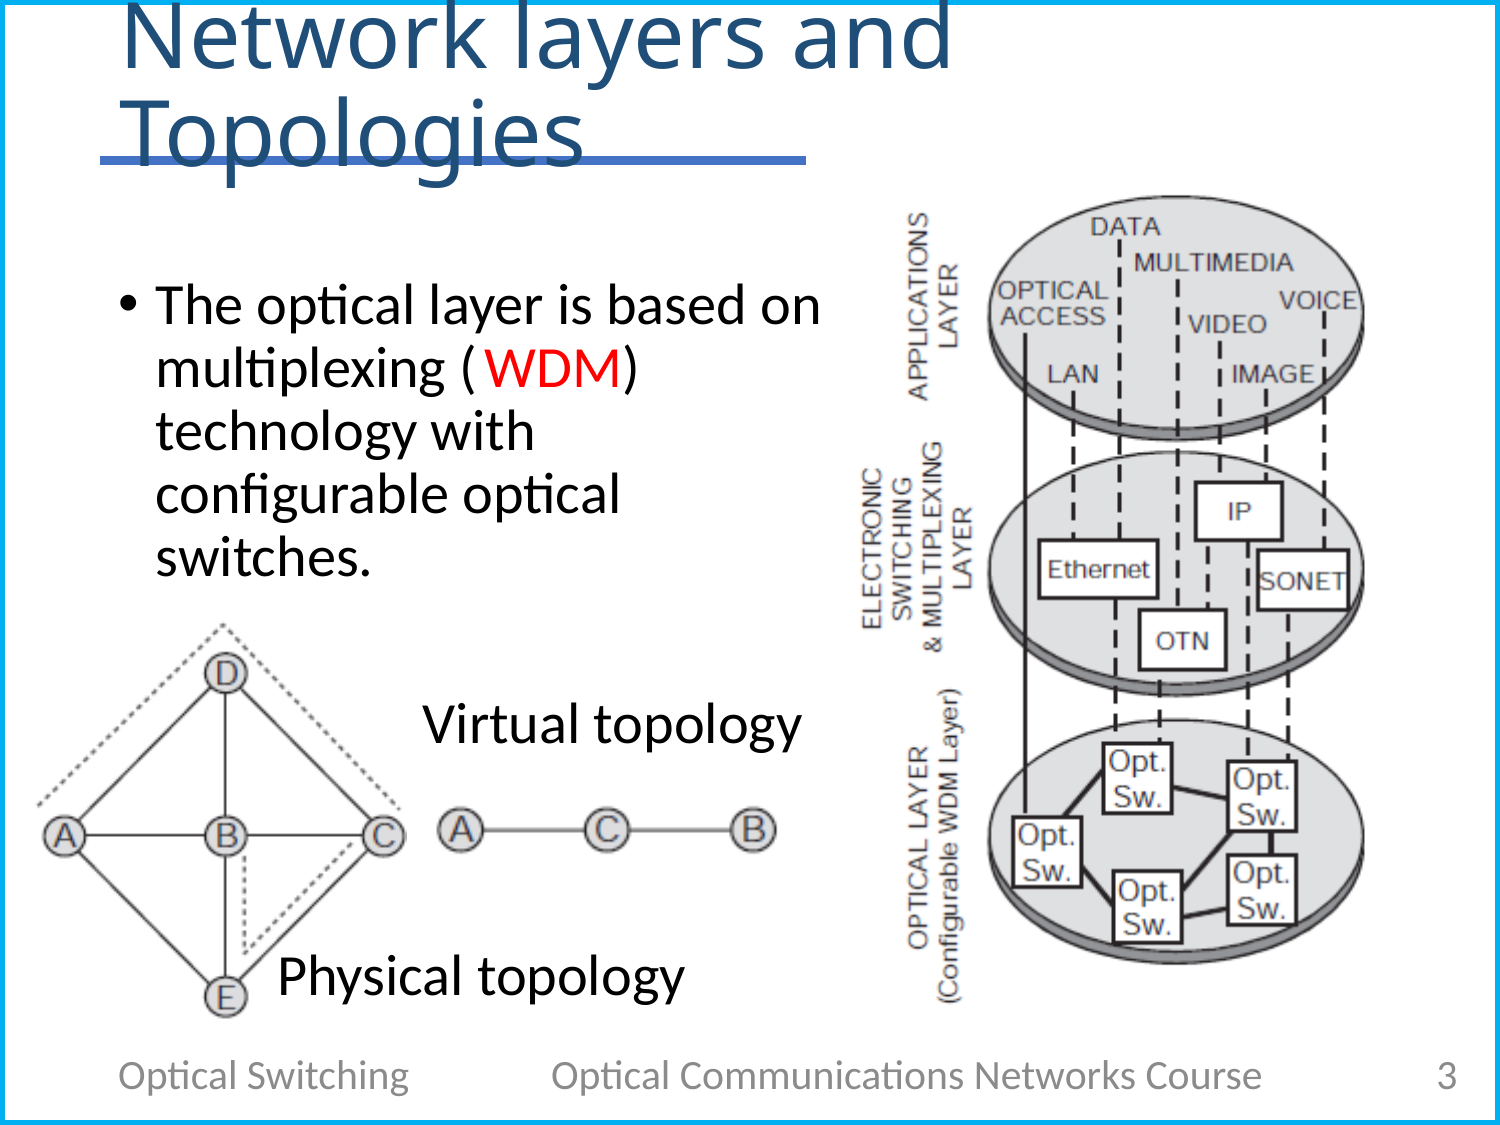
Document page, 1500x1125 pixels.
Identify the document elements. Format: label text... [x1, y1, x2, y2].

slide_number Optical Switching [103, 1042, 441, 1103]
picture [421, 762, 807, 882]
slide_number 3 [1369, 1042, 1473, 1103]
picture [27, 611, 408, 1033]
picture [821, 168, 1399, 1021]
title Network layers and Topologies [104, 23, 1399, 152]
footer Optical Communications Networks Course [496, 1042, 1317, 1103]
list The optical layer is based on wavelength division multiplexing ( WDM) technology with configurable optical switches. Virtual topology Physical topology [103, 175, 821, 1014]
